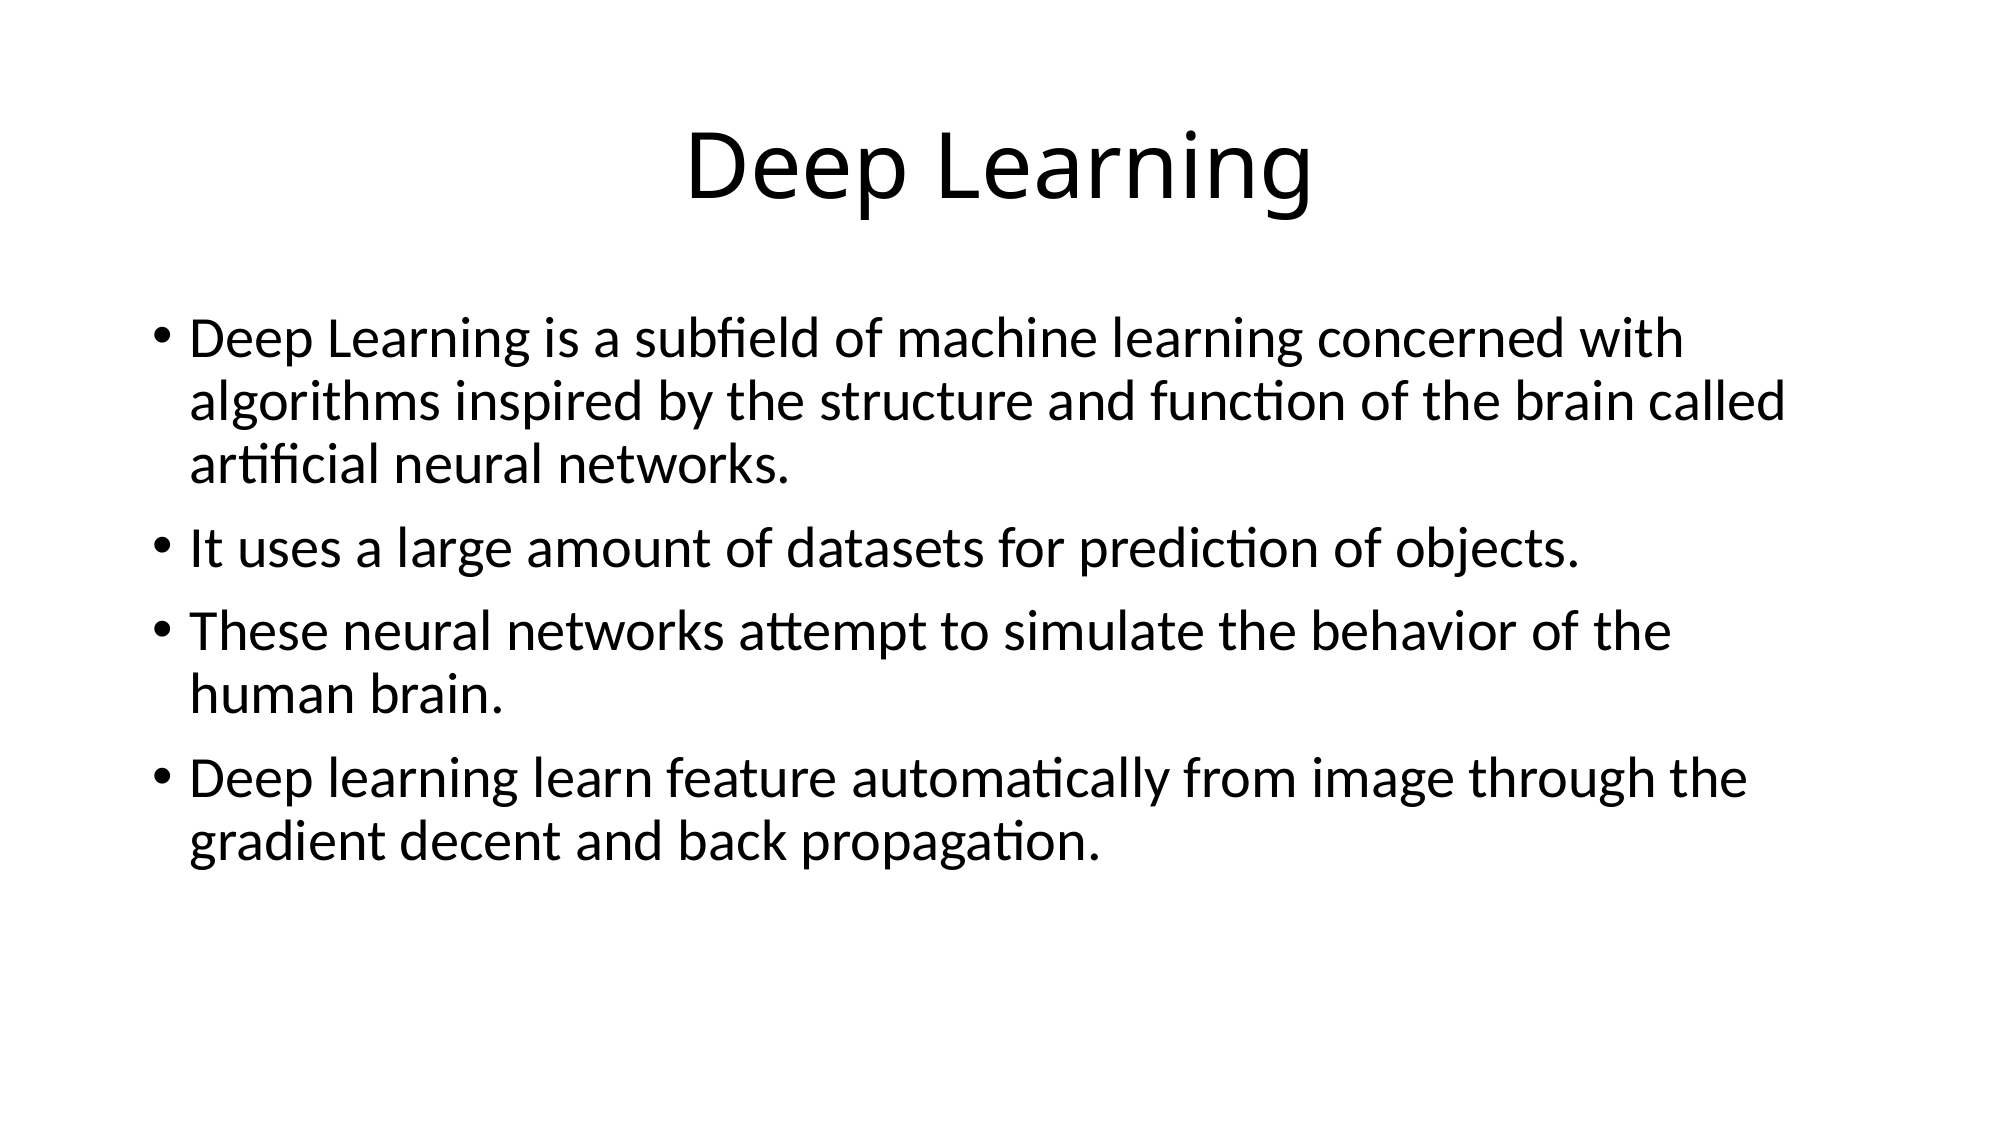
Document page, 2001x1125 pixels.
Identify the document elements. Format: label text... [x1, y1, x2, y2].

title Deep Learning [137, 59, 1863, 278]
list Deep Learning is a subfield of machine learning concerned with algorithms inspired by the structure and function of the brain called artificial neural networks. It uses a large amount of datasets for prediction of objects. These neural networks attempt to simulate the behavior of the human brain. Deep learning learn feature automatically from image through the gradient decent and back propagation. [137, 299, 1863, 1014]
